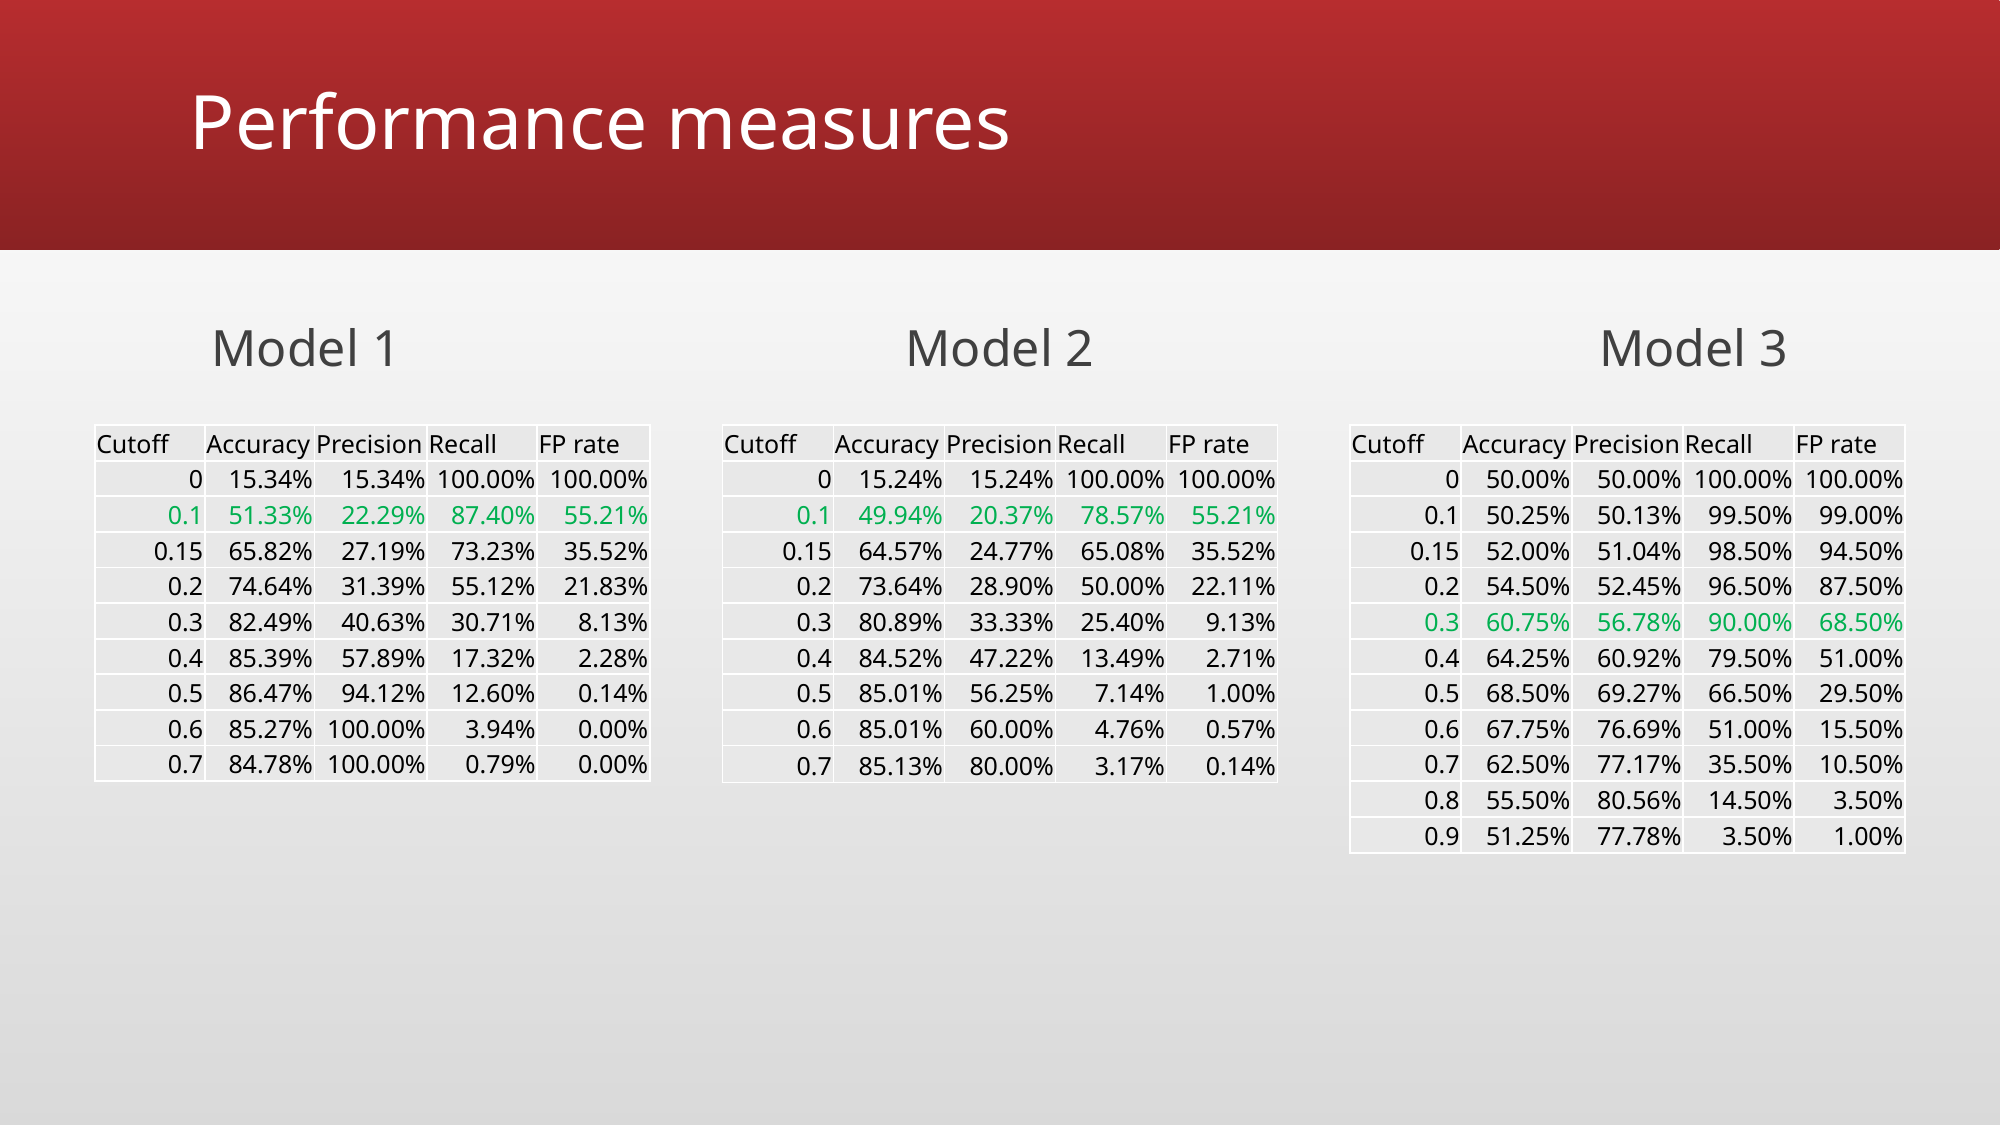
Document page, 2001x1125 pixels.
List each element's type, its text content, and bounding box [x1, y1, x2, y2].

table_cell 3.94% [428, 711, 536, 745]
table_cell 0 [1351, 462, 1460, 495]
table_cell 15.34% [206, 462, 314, 495]
table_cell 50.00% [1573, 462, 1682, 495]
table_cell 15.50% [1795, 711, 1904, 745]
table_cell 77.78% [1573, 818, 1682, 852]
table_cell 98.50% [1684, 533, 1793, 567]
table_cell 15.34% [315, 462, 426, 495]
table_cell 0 [723, 462, 833, 495]
table_cell 2.28% [538, 640, 649, 673]
table_header Cutoff [96, 426, 204, 460]
table_cell 0.4 [96, 640, 204, 673]
table_cell 79.50% [1684, 640, 1793, 673]
table_cell 49.94% [834, 497, 944, 531]
table_cell 1.00% [1795, 818, 1904, 852]
table_cell 0.7 [1351, 746, 1460, 780]
table_cell 35.52% [538, 533, 649, 567]
table_cell 51.00% [1684, 711, 1793, 745]
table_cell 27.19% [315, 533, 426, 567]
table_cell 60.00% [945, 711, 1055, 745]
table_cell 84.78% [206, 746, 314, 780]
table_cell 80.00% [945, 746, 1055, 782]
list Model 1 [174, 287, 438, 413]
table_cell 2.71% [1167, 640, 1277, 673]
table_cell 80.89% [834, 604, 944, 638]
table_cell 0.2 [96, 568, 204, 602]
table_cell 94.12% [315, 675, 426, 709]
table_cell 100.00% [1056, 462, 1166, 495]
table_cell 65.08% [1056, 533, 1166, 567]
table_cell 56.25% [945, 675, 1055, 709]
table_cell 55.50% [1462, 782, 1571, 816]
table_cell 96.50% [1684, 568, 1793, 602]
table_cell 51.04% [1573, 533, 1682, 567]
table_cell 60.92% [1573, 640, 1682, 673]
table_cell 0.00% [538, 711, 649, 745]
table_cell 22.11% [1167, 568, 1277, 602]
table_header Cutoff [723, 426, 833, 460]
table_cell 0.4 [1351, 640, 1460, 673]
table_cell 0.3 [1351, 604, 1460, 638]
table_cell 3.17% [1056, 746, 1166, 782]
table_cell 56.78% [1573, 604, 1682, 638]
title Performance measures [174, 16, 1825, 234]
text_box Model 3 [1562, 287, 1825, 413]
table_cell 0.2 [723, 568, 833, 602]
table_cell 0.57% [1167, 711, 1277, 745]
table_cell 0.5 [96, 675, 204, 709]
table_cell 73.64% [834, 568, 944, 602]
table_cell 0.3 [723, 604, 833, 638]
table_cell 68.50% [1795, 604, 1904, 638]
table_cell 84.52% [834, 640, 944, 673]
table_cell 7.14% [1056, 675, 1166, 709]
table_cell 0.1 [723, 497, 833, 531]
table_cell 55.21% [538, 497, 649, 531]
table_cell 64.25% [1462, 640, 1571, 673]
table_cell 55.21% [1167, 497, 1277, 531]
table_cell 85.27% [206, 711, 314, 745]
table_cell 66.50% [1684, 675, 1793, 709]
table_cell 24.77% [945, 533, 1055, 567]
table_cell 100.00% [315, 711, 426, 745]
table_cell 50.00% [1462, 462, 1571, 495]
table_cell 0.6 [96, 711, 204, 745]
table_cell 54.50% [1462, 568, 1571, 602]
table_header Cutoff [1351, 426, 1460, 460]
table_cell 0.3 [96, 604, 204, 638]
table_cell 3.50% [1795, 782, 1904, 816]
table_cell 100.00% [1684, 462, 1793, 495]
table_cell 0.5 [1351, 675, 1460, 709]
table_header Accuracy [834, 426, 944, 460]
table_cell 21.83% [538, 568, 649, 602]
table_cell 0.1 [96, 497, 204, 531]
table_cell 76.69% [1573, 711, 1682, 745]
table_cell 14.50% [1684, 782, 1793, 816]
table_header Precision [1573, 426, 1682, 460]
table_cell 85.13% [834, 746, 944, 782]
table_header Precision [315, 426, 426, 460]
table_cell 87.40% [428, 497, 536, 531]
table_cell 40.63% [315, 604, 426, 638]
table_cell 3.50% [1684, 818, 1793, 852]
table_cell 0.00% [538, 746, 649, 780]
table_cell 20.37% [945, 497, 1055, 531]
table_cell 78.57% [1056, 497, 1166, 531]
table_cell 55.12% [428, 568, 536, 602]
table_cell 90.00% [1684, 604, 1793, 638]
table_cell 0.15 [1351, 533, 1460, 567]
table_cell 12.60% [428, 675, 536, 709]
table_cell 0.14% [1167, 746, 1277, 782]
table_cell 94.50% [1795, 533, 1904, 567]
table_cell 86.47% [206, 675, 314, 709]
table_header Recall [1684, 426, 1793, 460]
table_cell 47.22% [945, 640, 1055, 673]
table_cell 13.49% [1056, 640, 1166, 673]
table_cell 35.52% [1167, 533, 1277, 567]
table_cell 50.13% [1573, 497, 1682, 531]
table_cell 30.71% [428, 604, 536, 638]
table_cell 0.14% [538, 675, 649, 709]
table_cell 67.75% [1462, 711, 1571, 745]
table_cell 57.89% [315, 640, 426, 673]
table_header FP rate [1167, 426, 1277, 460]
table_cell 50.25% [1462, 497, 1571, 531]
table_cell 0.6 [1351, 711, 1460, 745]
table_cell 50.00% [1056, 568, 1166, 602]
table_cell 100.00% [538, 462, 649, 495]
table_cell 52.00% [1462, 533, 1571, 567]
table_cell 0.15 [96, 533, 204, 567]
table_header FP rate [538, 426, 649, 460]
table_cell 65.82% [206, 533, 314, 567]
table_cell 15.24% [834, 462, 944, 495]
table_header Recall [428, 426, 536, 460]
table_cell 33.33% [945, 604, 1055, 638]
table_cell 0.15 [723, 533, 833, 567]
table_cell 85.01% [834, 675, 944, 709]
table_cell 51.00% [1795, 640, 1904, 673]
table_cell 51.33% [206, 497, 314, 531]
table_cell 29.50% [1795, 675, 1904, 709]
table_cell 0.7 [96, 746, 204, 780]
table_header Recall [1056, 426, 1166, 460]
table_cell 64.57% [834, 533, 944, 567]
table_cell 0.5 [723, 675, 833, 709]
table_cell 0.7 [723, 746, 833, 782]
table_cell 60.75% [1462, 604, 1571, 638]
table_cell 74.64% [206, 568, 314, 602]
table_cell 0.4 [723, 640, 833, 673]
table_cell 0 [96, 462, 204, 495]
table_header Accuracy [206, 426, 314, 460]
table_cell 51.25% [1462, 818, 1571, 852]
table_cell 82.49% [206, 604, 314, 638]
table_cell 100.00% [1167, 462, 1277, 495]
table_cell 52.45% [1573, 568, 1682, 602]
table_cell 0.8 [1351, 782, 1460, 816]
table_cell 0.1 [1351, 497, 1460, 531]
table_cell 99.50% [1684, 497, 1793, 531]
table_cell 100.00% [428, 462, 536, 495]
table_cell 0.9 [1351, 818, 1460, 852]
table_cell 80.56% [1573, 782, 1682, 816]
table_cell 73.23% [428, 533, 536, 567]
table_cell 0.2 [1351, 568, 1460, 602]
table_cell 31.39% [315, 568, 426, 602]
table_cell 0.79% [428, 746, 536, 780]
table_cell 85.01% [834, 711, 944, 745]
table_cell 22.29% [315, 497, 426, 531]
table_cell 0.6 [723, 711, 833, 745]
table_cell 25.40% [1056, 604, 1166, 638]
table_cell 85.39% [206, 640, 314, 673]
table_cell 68.50% [1462, 675, 1571, 709]
table_cell 15.24% [945, 462, 1055, 495]
table_cell 100.00% [315, 746, 426, 780]
table_cell 87.50% [1795, 568, 1904, 602]
table_cell 62.50% [1462, 746, 1571, 780]
table_header FP rate [1795, 426, 1904, 460]
table_cell 28.90% [945, 568, 1055, 602]
table_cell 77.17% [1573, 746, 1682, 780]
table_cell 17.32% [428, 640, 536, 673]
table_cell 9.13% [1167, 604, 1277, 638]
table_cell 10.50% [1795, 746, 1904, 780]
table_cell 35.50% [1684, 746, 1793, 780]
table_cell 99.00% [1795, 497, 1904, 531]
table_cell 69.27% [1573, 675, 1682, 709]
table_header Precision [945, 426, 1055, 460]
table_cell 100.00% [1795, 462, 1904, 495]
table_cell 8.13% [538, 604, 649, 638]
table_cell 1.00% [1167, 675, 1277, 709]
text_box Model 2 [868, 287, 1132, 413]
table_cell 4.76% [1056, 711, 1166, 745]
table_header Accuracy [1462, 426, 1571, 460]
